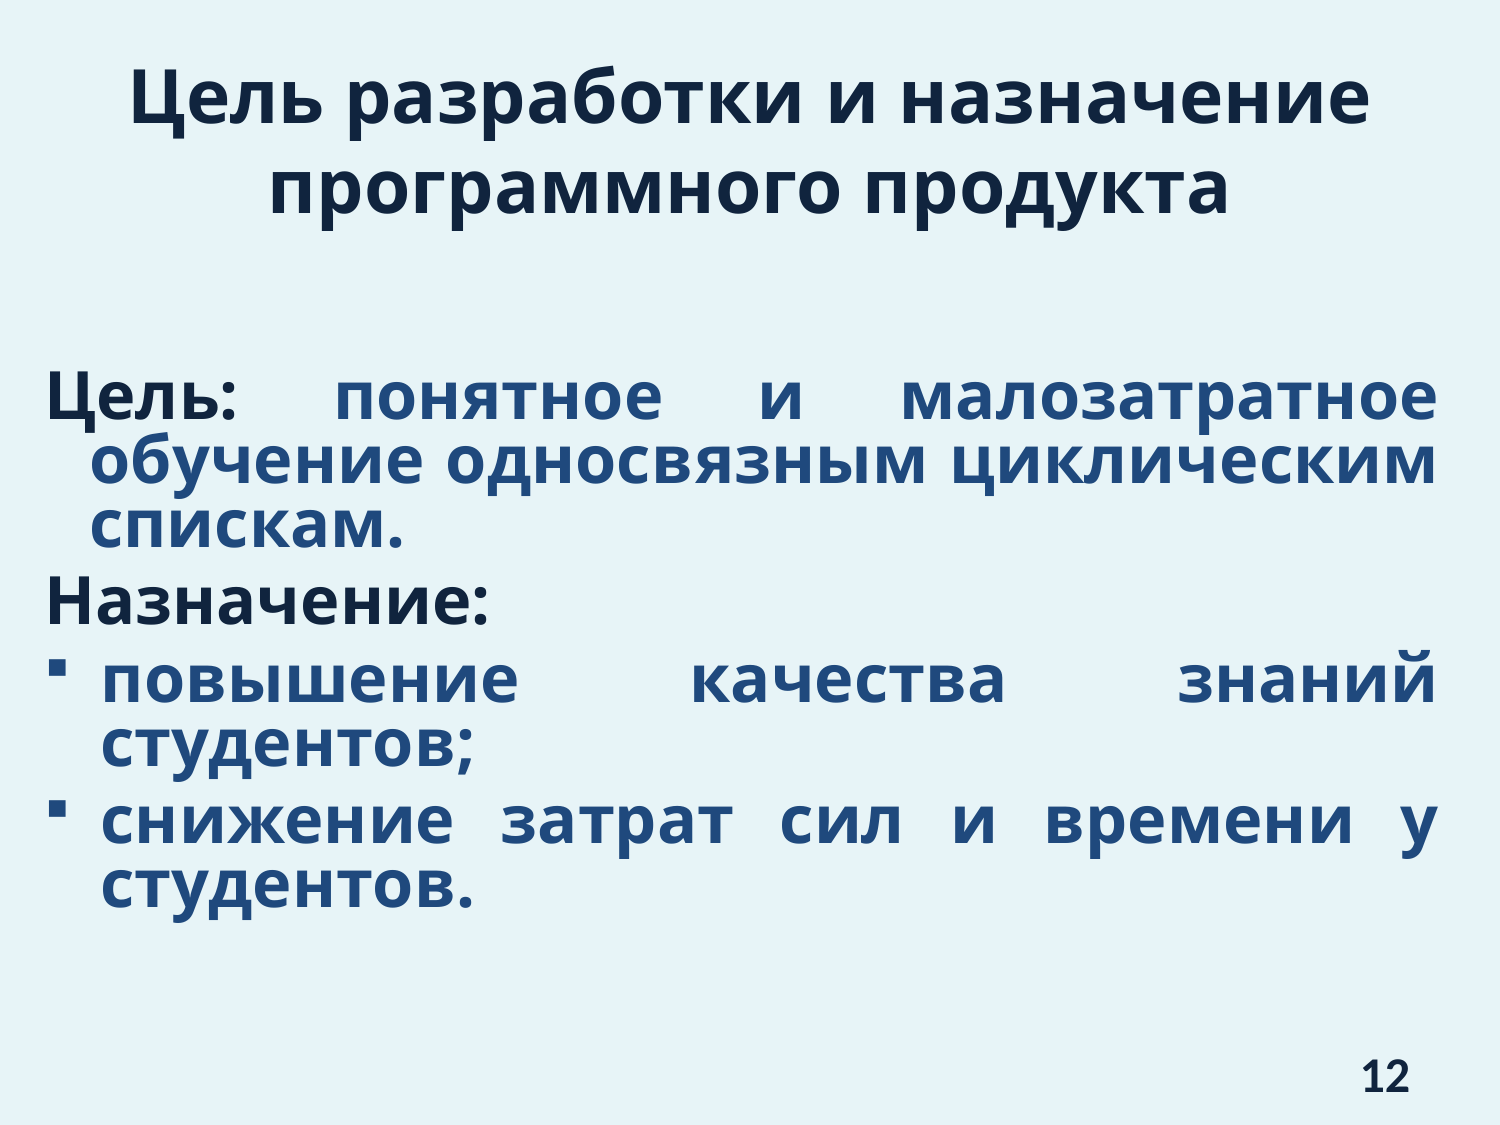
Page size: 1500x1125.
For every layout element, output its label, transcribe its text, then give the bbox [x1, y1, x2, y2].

title Цель разработки и назначение программного продукта [75, 45, 1425, 233]
list Цель: понятное и малозатратное обучение односвязным циклическим спискам. Назначение: повышение качества знаний студентов; снижение затрат сил и времени у студентов. [29, 267, 1455, 1010]
slide_number 12 [1074, 1042, 1425, 1103]
